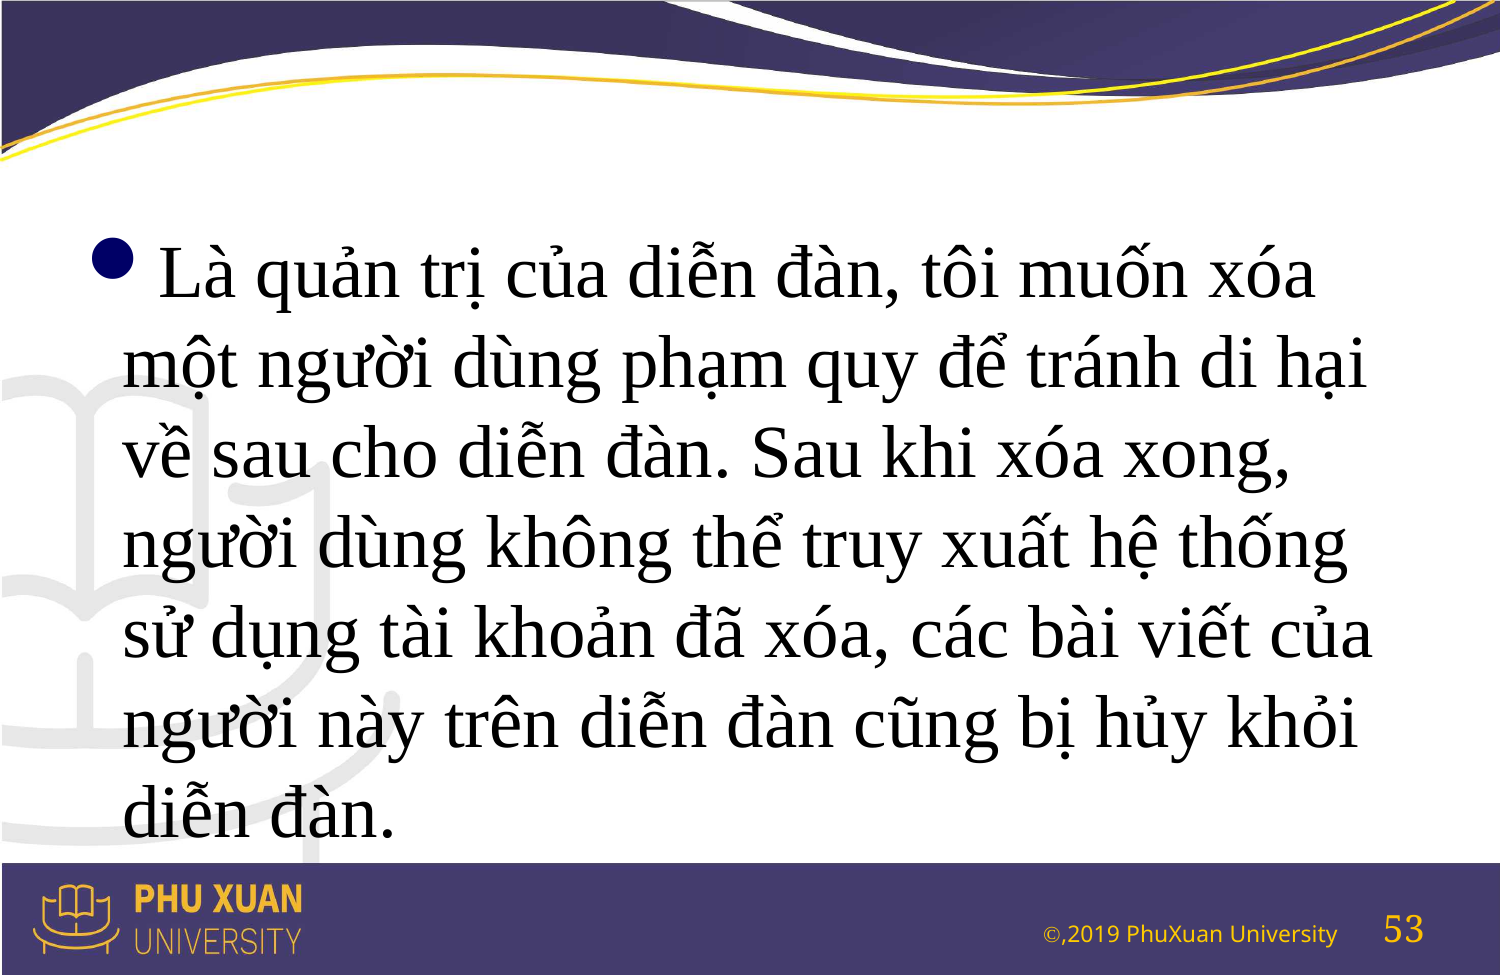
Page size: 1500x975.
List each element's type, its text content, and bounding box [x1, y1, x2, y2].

list Là quản trị của diễn đàn, tôi muốn xóa một người dùng phạm quy để tránh di hại về sau cho diễn đàn. Sau khi xóa xong, người dùng không thể truy xuất hệ thống sử dụng tài khoản đã xóa, các bài viết của người này trên diễn đàn cũng bị hủy khỏi diễn đàn. [75, 216, 1425, 841]
slide_number 53 [1299, 903, 1425, 956]
picture [0, 0, 1500, 975]
